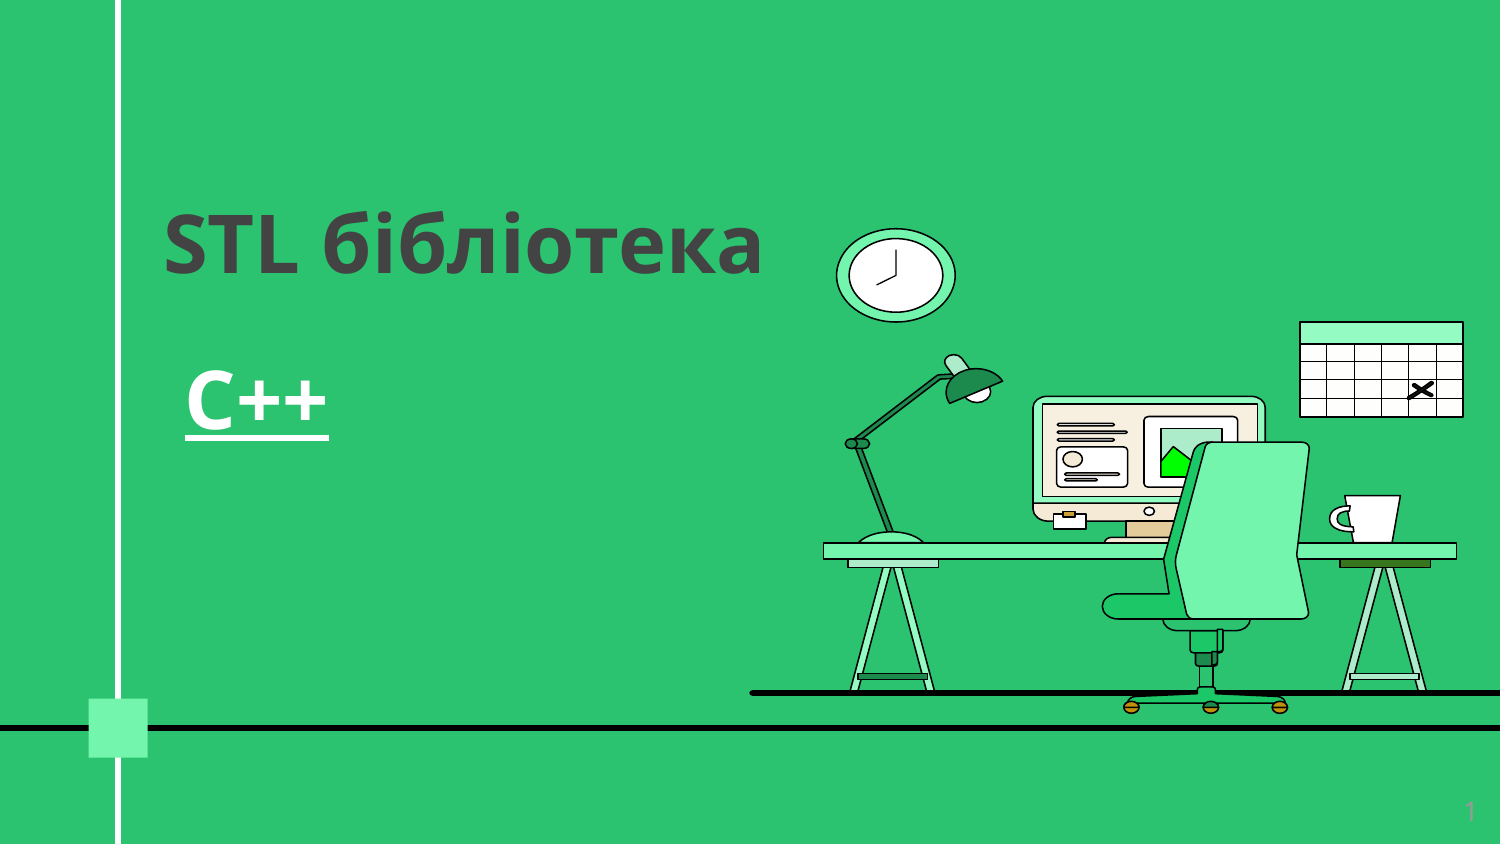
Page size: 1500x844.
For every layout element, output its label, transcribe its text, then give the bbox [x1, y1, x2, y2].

title STL бібліотека С++ [148, 42, 814, 460]
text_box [749, 228, 1500, 714]
slide_number ‹#› [1403, 779, 1494, 844]
